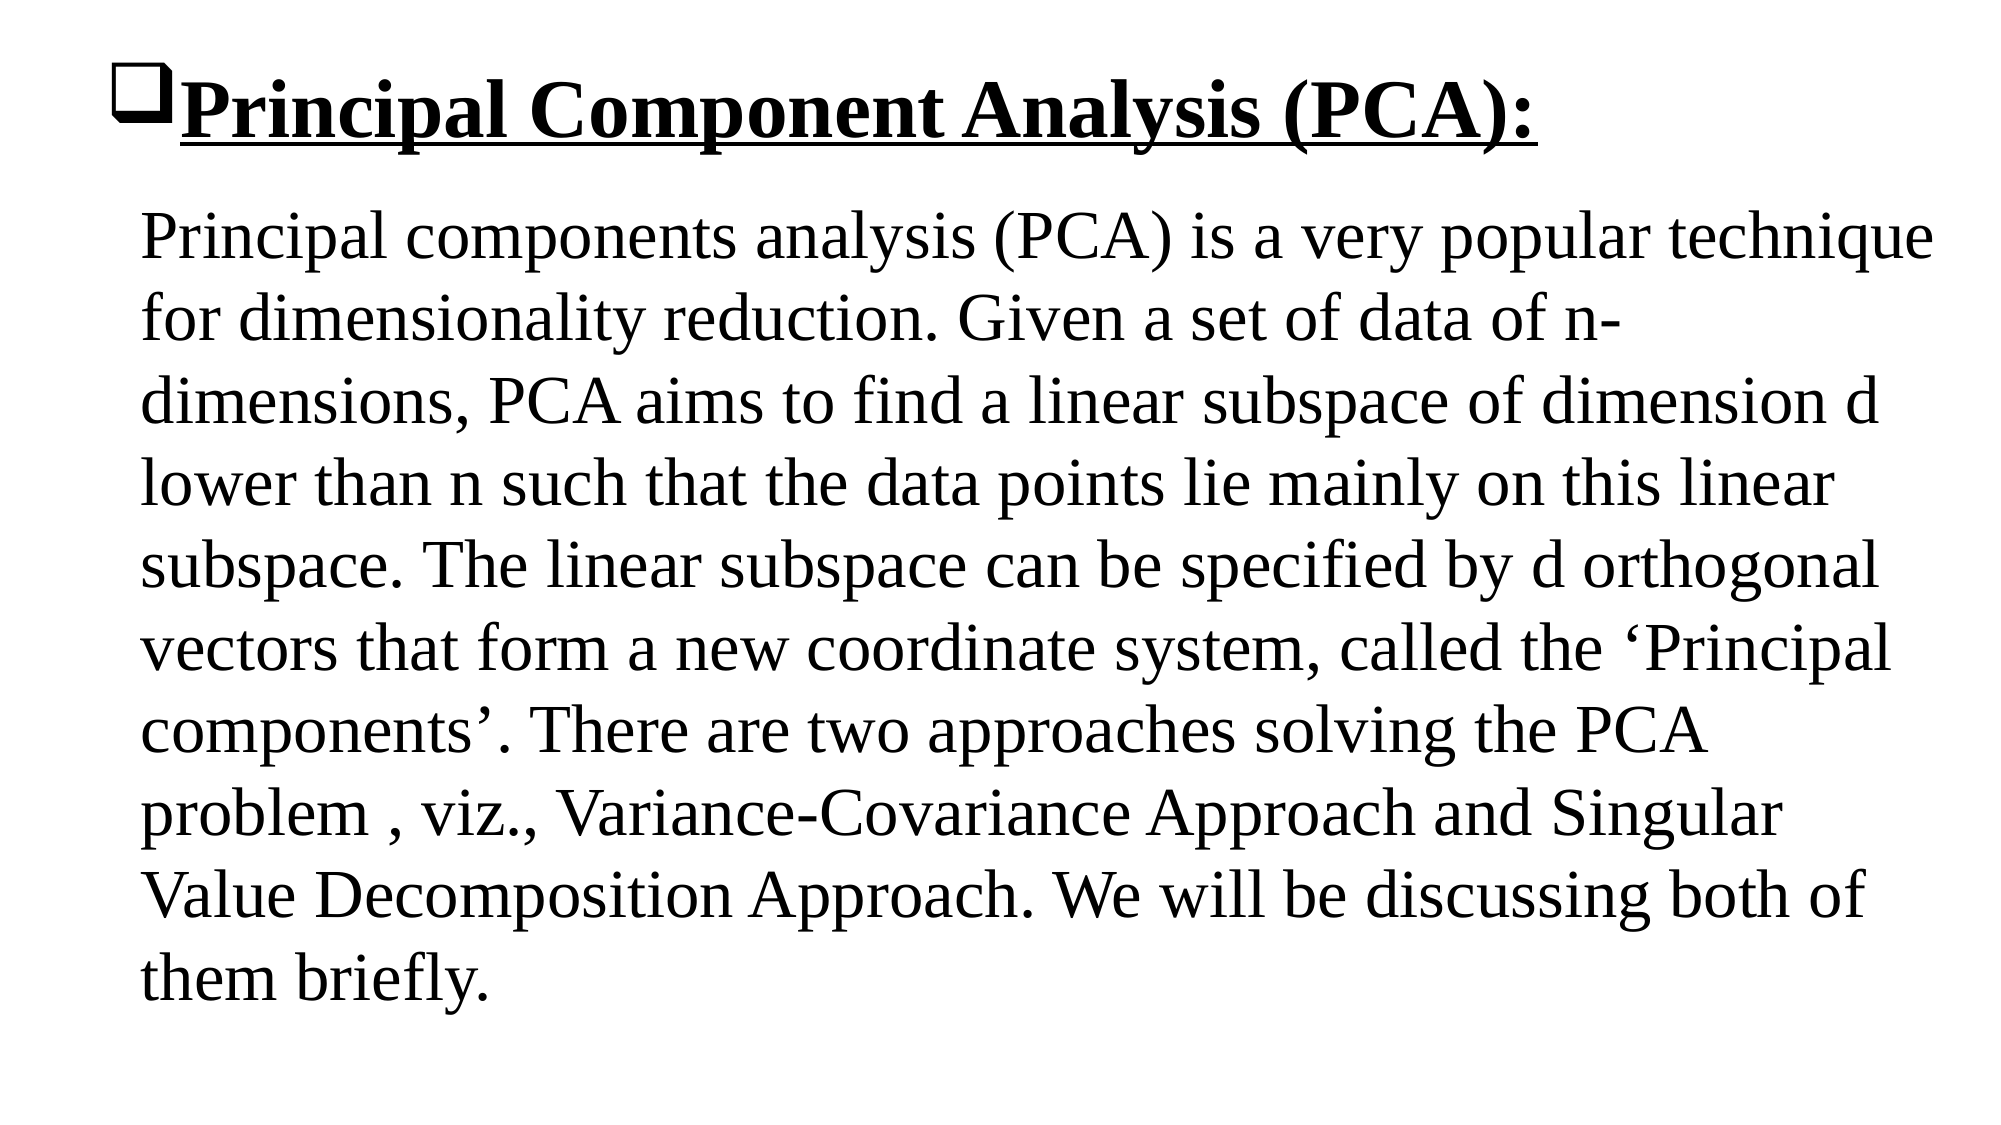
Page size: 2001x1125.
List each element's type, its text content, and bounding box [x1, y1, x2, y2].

text_box Principal components analysis (PCA) is a very popular technique for dimensionality reduction. Given a set of data of n-dimensions, PCA aims to find a linear subspace of dimension d lower than n such that the data points lie mainly on this linear subspace. The linear subspace can be specified by d orthogonal vectors that form a new coordinate system, called the ‘Principal components’. There are two approaches solving the PCA problem , viz., Variance-Covariance Approach and Singular Value Decomposition Approach. We will be discussing both of them briefly. [126, 182, 1957, 1022]
text_box Principal Component Analysis (PCA): [90, 46, 1553, 162]
